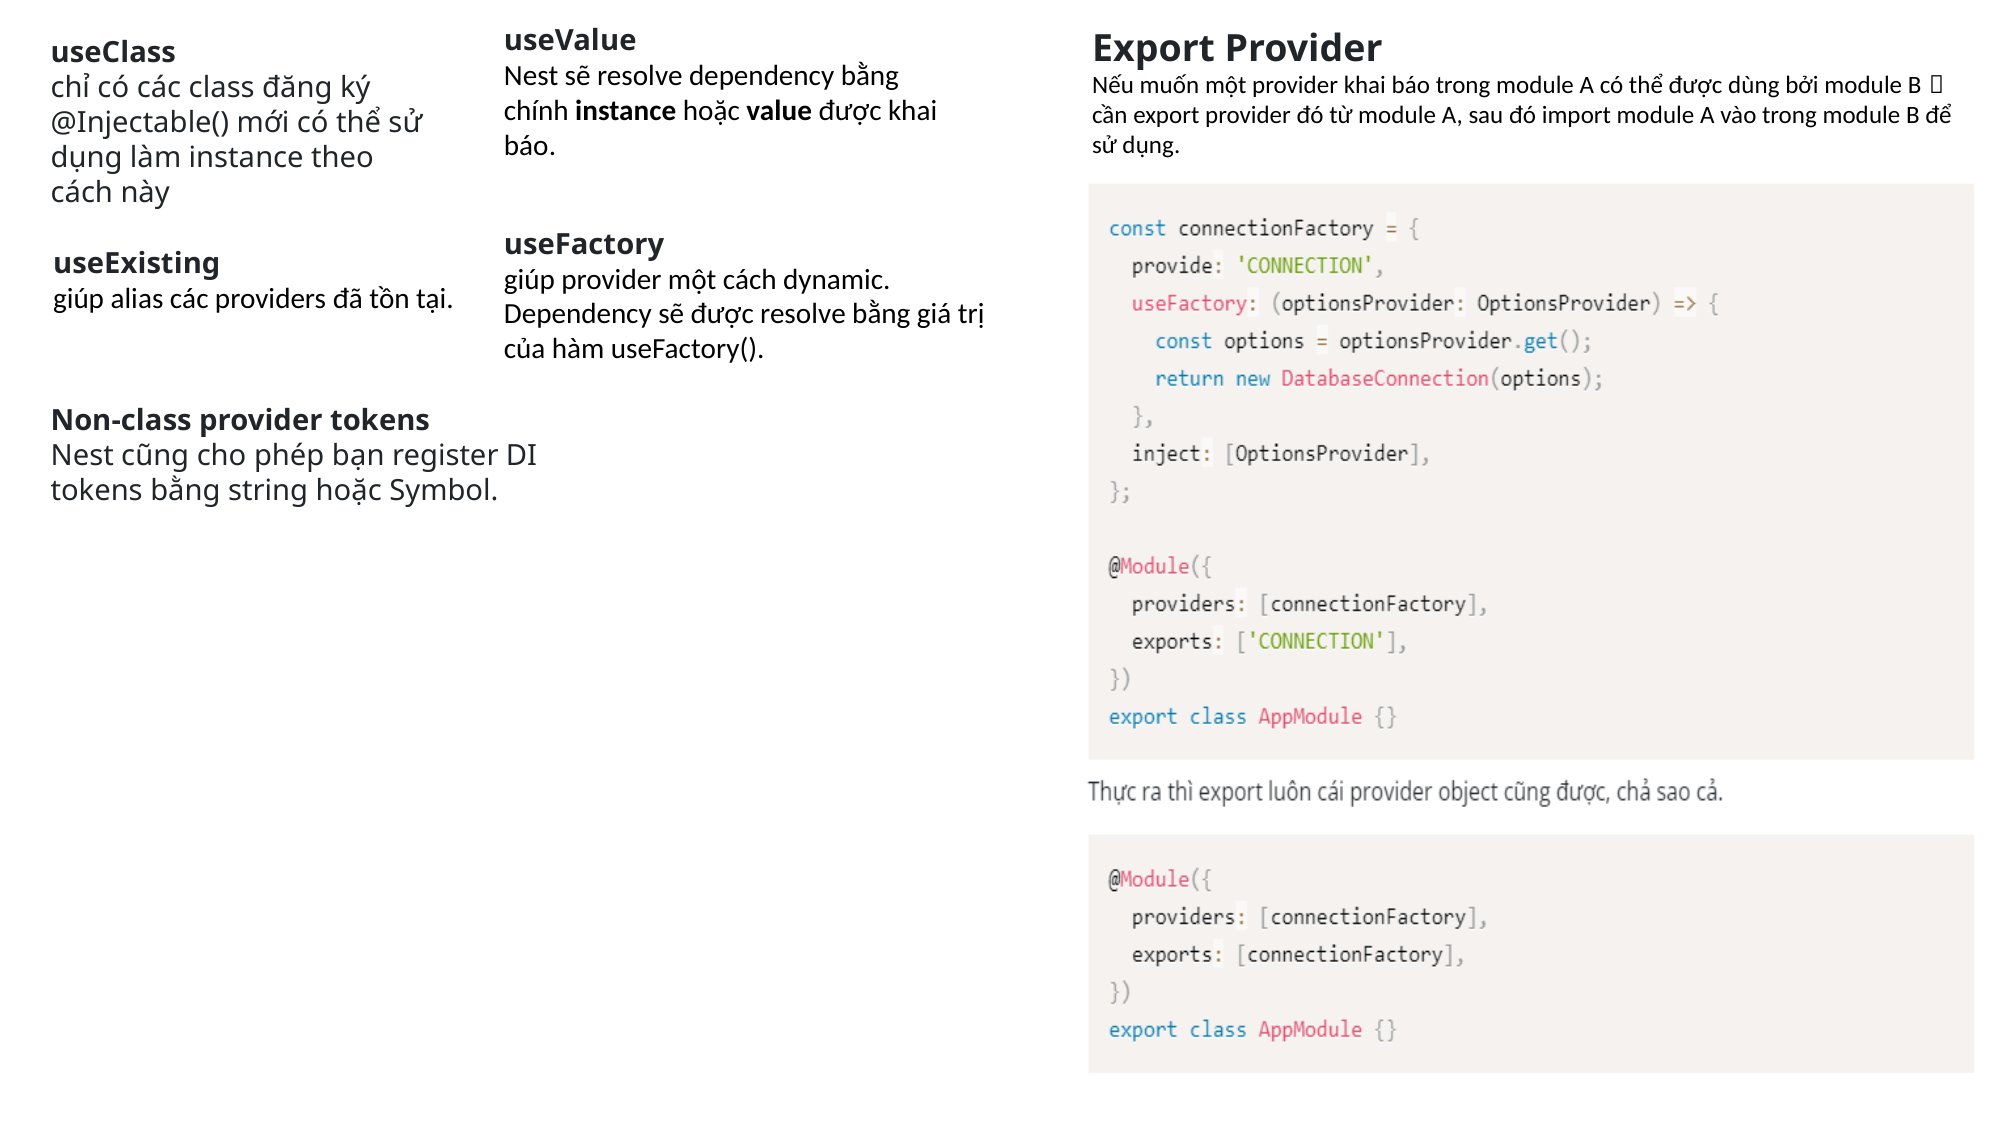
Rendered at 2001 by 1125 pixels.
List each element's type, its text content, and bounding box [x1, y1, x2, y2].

text_box useValue Nest sẽ resolve dependency bằng chính instance hoặc value được khai báo. [489, 14, 955, 169]
text_box useExisting giúp alias các providers đã tồn tại. [38, 237, 470, 322]
picture [1077, 170, 1990, 1095]
text_box useFactory giúp provider một cách dynamic. Dependency sẽ được resolve bằng giá trị của hàm useFactory(). [489, 217, 1024, 373]
text_box Non-class provider tokens Nest cũng cho phép bạn register DI tokens bằng string hoặc Symbol. [35, 393, 590, 514]
text_box Export Provider Nếu muốn một provider khai báo trong module A có thể được dùng bởi module B  cần export provider đó từ module A, sau đó import module A vào trong module B để sử dụng. [1077, 16, 1990, 167]
text_box useClass chỉ có các class đăng ký @Injectable() mới có thể sử dụng làm instance theo cách này [35, 25, 446, 216]
